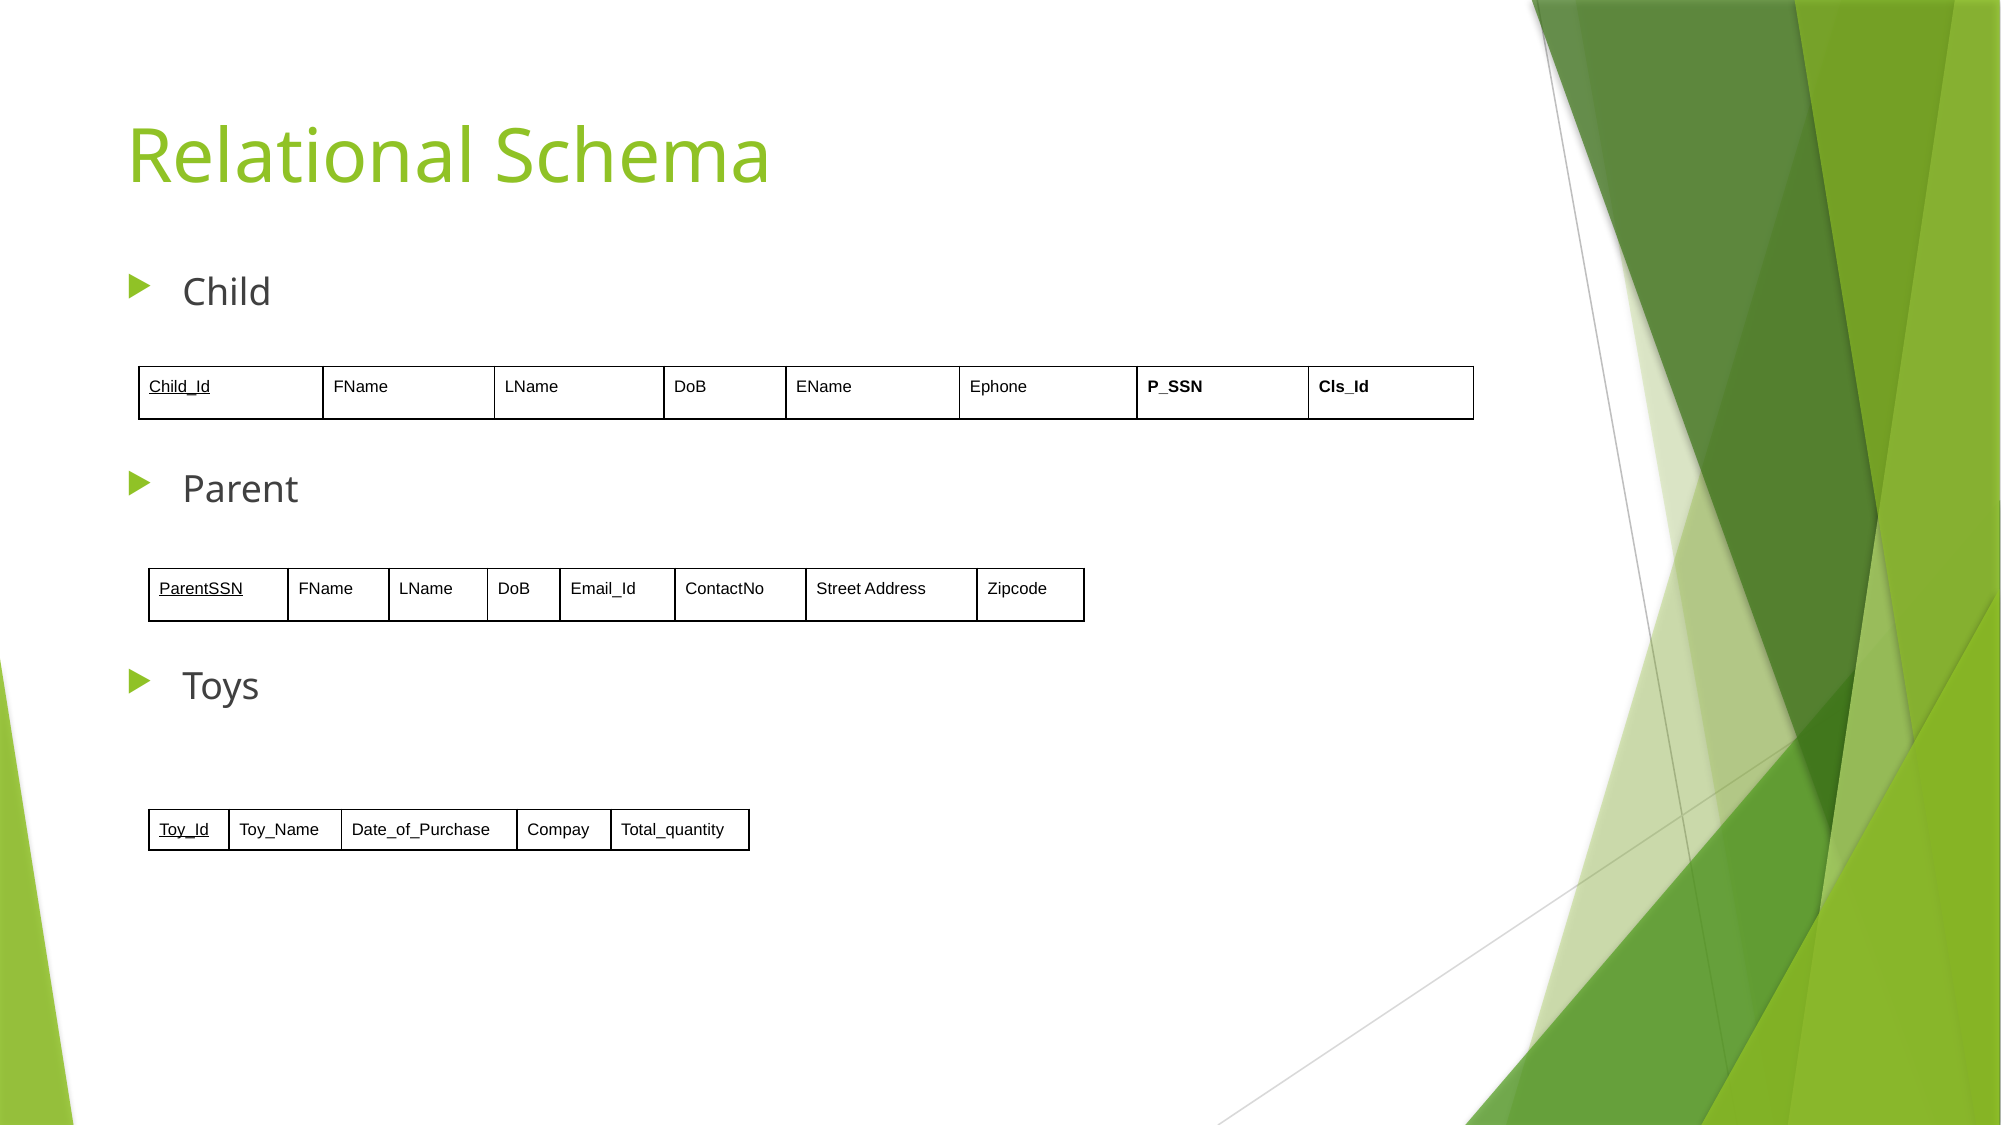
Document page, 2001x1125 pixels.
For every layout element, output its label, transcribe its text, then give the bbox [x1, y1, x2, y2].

list Child Parent Toys [111, 260, 1522, 992]
text_box [125, 353, 1522, 504]
text_box [125, 566, 2000, 717]
text_box [148, 772, 2000, 923]
title Relational Schema [111, 99, 1522, 260]
